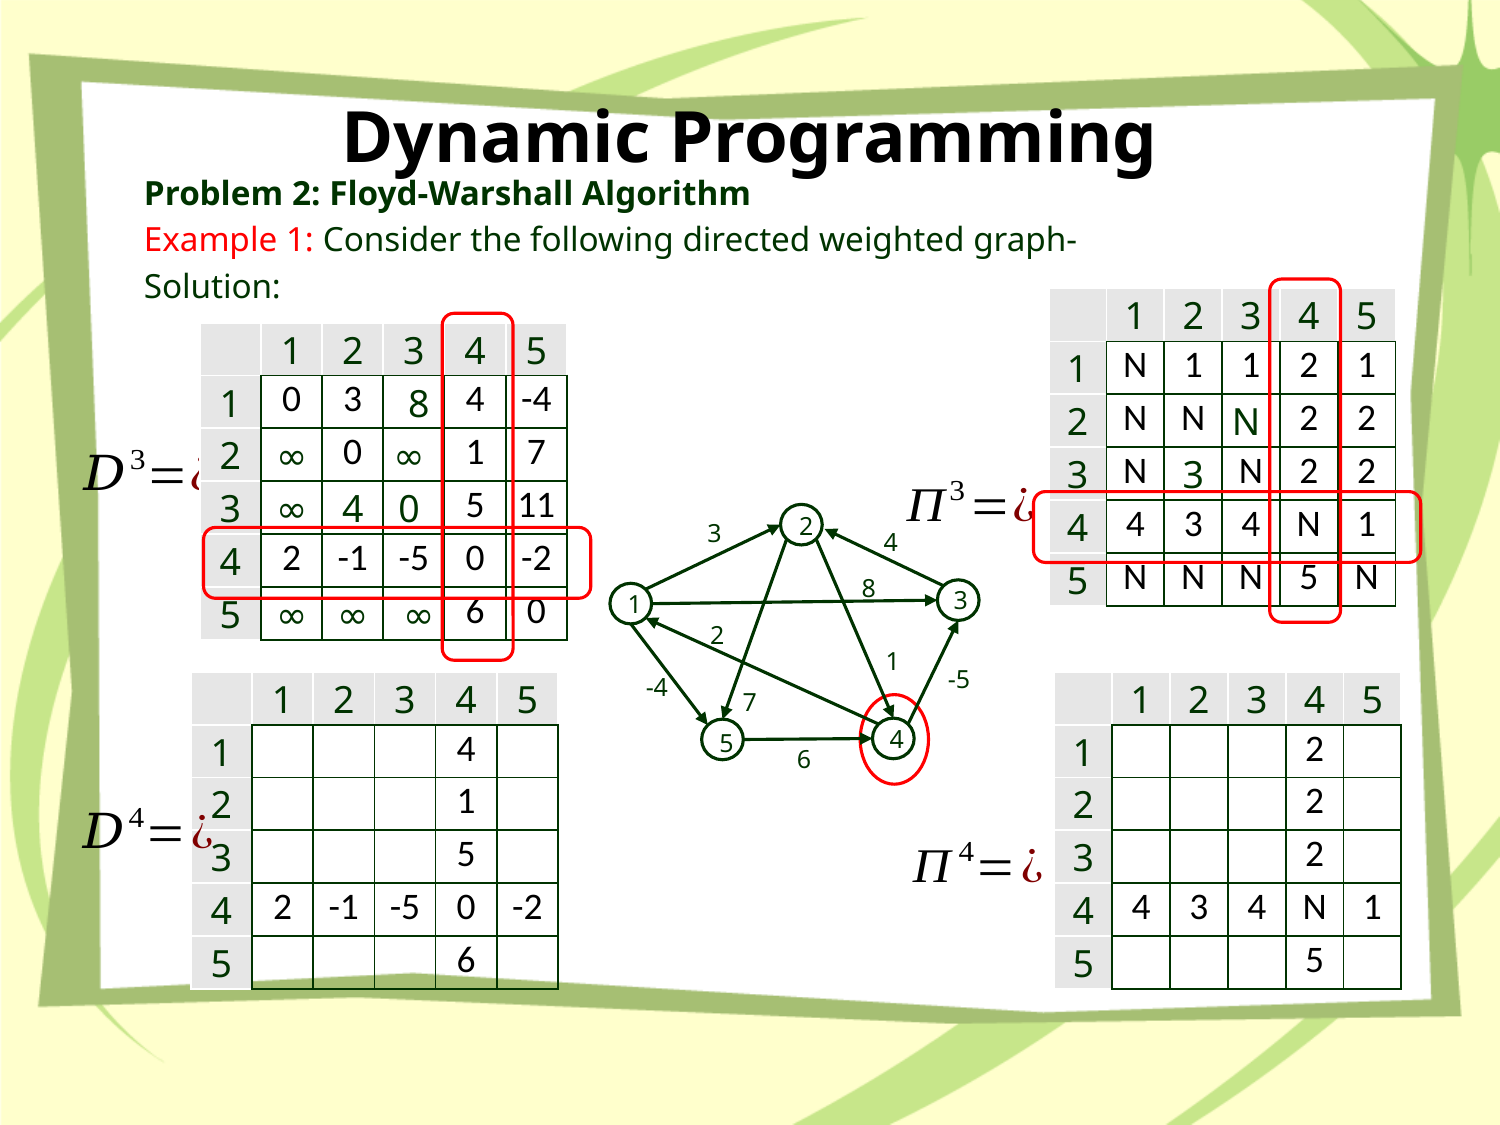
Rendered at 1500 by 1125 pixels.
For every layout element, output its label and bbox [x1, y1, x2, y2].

table_cell [1342, 564, 1395, 605]
table_cell [1107, 342, 1163, 393]
table_cell [498, 884, 557, 935]
table_cell [1229, 778, 1285, 829]
table_cell [436, 831, 496, 882]
table_cell [253, 726, 312, 777]
table_cell [1344, 726, 1400, 777]
table_cell [384, 376, 441, 427]
table_cell [314, 831, 374, 882]
table_cell [498, 937, 557, 988]
table_cell [1287, 726, 1343, 777]
table_cell [192, 831, 251, 882]
table_cell [375, 831, 435, 882]
table_cell [436, 884, 496, 935]
table_cell [1171, 726, 1227, 777]
table_cell [1344, 937, 1400, 988]
table_cell [1342, 448, 1395, 490]
text_box [1032, 277, 1422, 624]
table_cell [1223, 395, 1268, 446]
table_cell [314, 778, 374, 829]
text_box [202, 312, 592, 662]
table_header [1165, 289, 1221, 341]
table_cell [1344, 884, 1400, 935]
table_cell [1171, 778, 1227, 829]
table_cell [436, 778, 496, 829]
table_cell [1107, 395, 1163, 446]
table_cell [1223, 564, 1268, 605]
table_cell [1055, 937, 1111, 988]
table_header [1287, 673, 1343, 724]
table_cell [384, 429, 441, 480]
table_cell [314, 884, 374, 935]
table_header [314, 673, 374, 724]
table_cell [498, 726, 557, 777]
title [151, 185, 157, 192]
table_cell [436, 937, 496, 988]
table_cell [375, 778, 435, 829]
table_cell [1344, 831, 1400, 882]
table_cell [1107, 564, 1163, 605]
table_cell [201, 482, 260, 533]
title [75, 75, 1425, 194]
table_cell [515, 482, 566, 526]
table_header [1171, 673, 1227, 724]
table_cell [201, 376, 260, 427]
table_cell [1050, 448, 1106, 490]
table_cell [1050, 564, 1106, 605]
table_cell [1055, 831, 1111, 882]
table_cell [1165, 342, 1221, 393]
table_cell [384, 600, 441, 639]
table_cell [192, 726, 251, 777]
table_cell [192, 831, 197, 839]
table_cell [1107, 448, 1163, 490]
table_header [1223, 289, 1268, 341]
table_cell [1223, 448, 1268, 490]
table_cell [201, 588, 260, 639]
table_cell [192, 884, 251, 935]
table_header [323, 324, 382, 375]
table_header [1050, 289, 1106, 341]
table_cell [262, 429, 321, 480]
table_header [262, 324, 321, 375]
table_cell [1229, 884, 1285, 935]
table_header [515, 324, 566, 375]
table_cell [314, 726, 374, 777]
picture [0, 0, 1500, 1125]
table_cell [1113, 726, 1169, 777]
table_cell [375, 726, 435, 777]
table_header [1342, 289, 1395, 341]
text_box [609, 502, 995, 786]
table_cell [253, 778, 312, 829]
table_cell [1050, 342, 1106, 393]
table_cell [1287, 937, 1343, 988]
table_cell [1171, 831, 1227, 882]
table_header [384, 324, 441, 375]
table_cell [1229, 726, 1285, 777]
table_cell [1344, 778, 1400, 829]
table_header [253, 673, 312, 724]
table_header [1229, 673, 1285, 724]
table_cell [1165, 564, 1221, 605]
table_cell [1113, 884, 1169, 935]
title [591, 185, 596, 194]
table_cell [192, 937, 251, 988]
table_cell [375, 937, 435, 988]
table_cell [1171, 884, 1227, 935]
table_cell [1113, 937, 1169, 988]
table_cell [1055, 778, 1111, 829]
table_cell [1113, 831, 1169, 882]
table_cell [323, 429, 382, 480]
table_cell [375, 884, 435, 935]
table_cell [262, 600, 321, 639]
table_cell [262, 376, 321, 427]
table_cell [1342, 395, 1395, 446]
table_cell [1055, 884, 1111, 935]
table_header [375, 673, 435, 724]
table_header [1344, 673, 1400, 724]
table_header [201, 324, 260, 375]
table_cell [1113, 778, 1169, 829]
table_cell [498, 778, 557, 829]
table_cell [1171, 937, 1227, 988]
table_cell [1287, 831, 1343, 882]
table_cell [253, 937, 312, 988]
table_cell [314, 937, 374, 988]
table_cell [1050, 395, 1106, 446]
table_header [192, 673, 251, 724]
table_header [1055, 673, 1111, 724]
table_cell [1223, 342, 1268, 393]
table_cell [436, 726, 496, 777]
table_cell [515, 600, 566, 639]
table_cell [323, 376, 382, 427]
table_header [436, 673, 496, 724]
table_cell [323, 600, 382, 639]
table_cell [384, 482, 441, 526]
table_cell [515, 429, 566, 480]
table_cell [1287, 884, 1343, 935]
table_cell [1229, 831, 1285, 882]
table_cell [262, 482, 321, 526]
table_cell [1287, 778, 1343, 829]
table_header [498, 673, 557, 724]
table_cell [1165, 448, 1221, 490]
table_cell [1165, 395, 1221, 446]
table_cell [498, 831, 557, 882]
table_header [1107, 289, 1163, 341]
table_cell [1055, 726, 1111, 777]
table_cell [1229, 937, 1285, 988]
table_cell [253, 884, 312, 935]
table_cell [192, 778, 251, 829]
table_cell [253, 831, 312, 882]
table_cell [201, 429, 260, 480]
table_cell [515, 376, 566, 427]
table_header [1113, 673, 1169, 724]
table_cell [323, 482, 382, 526]
table_cell [1342, 342, 1395, 393]
